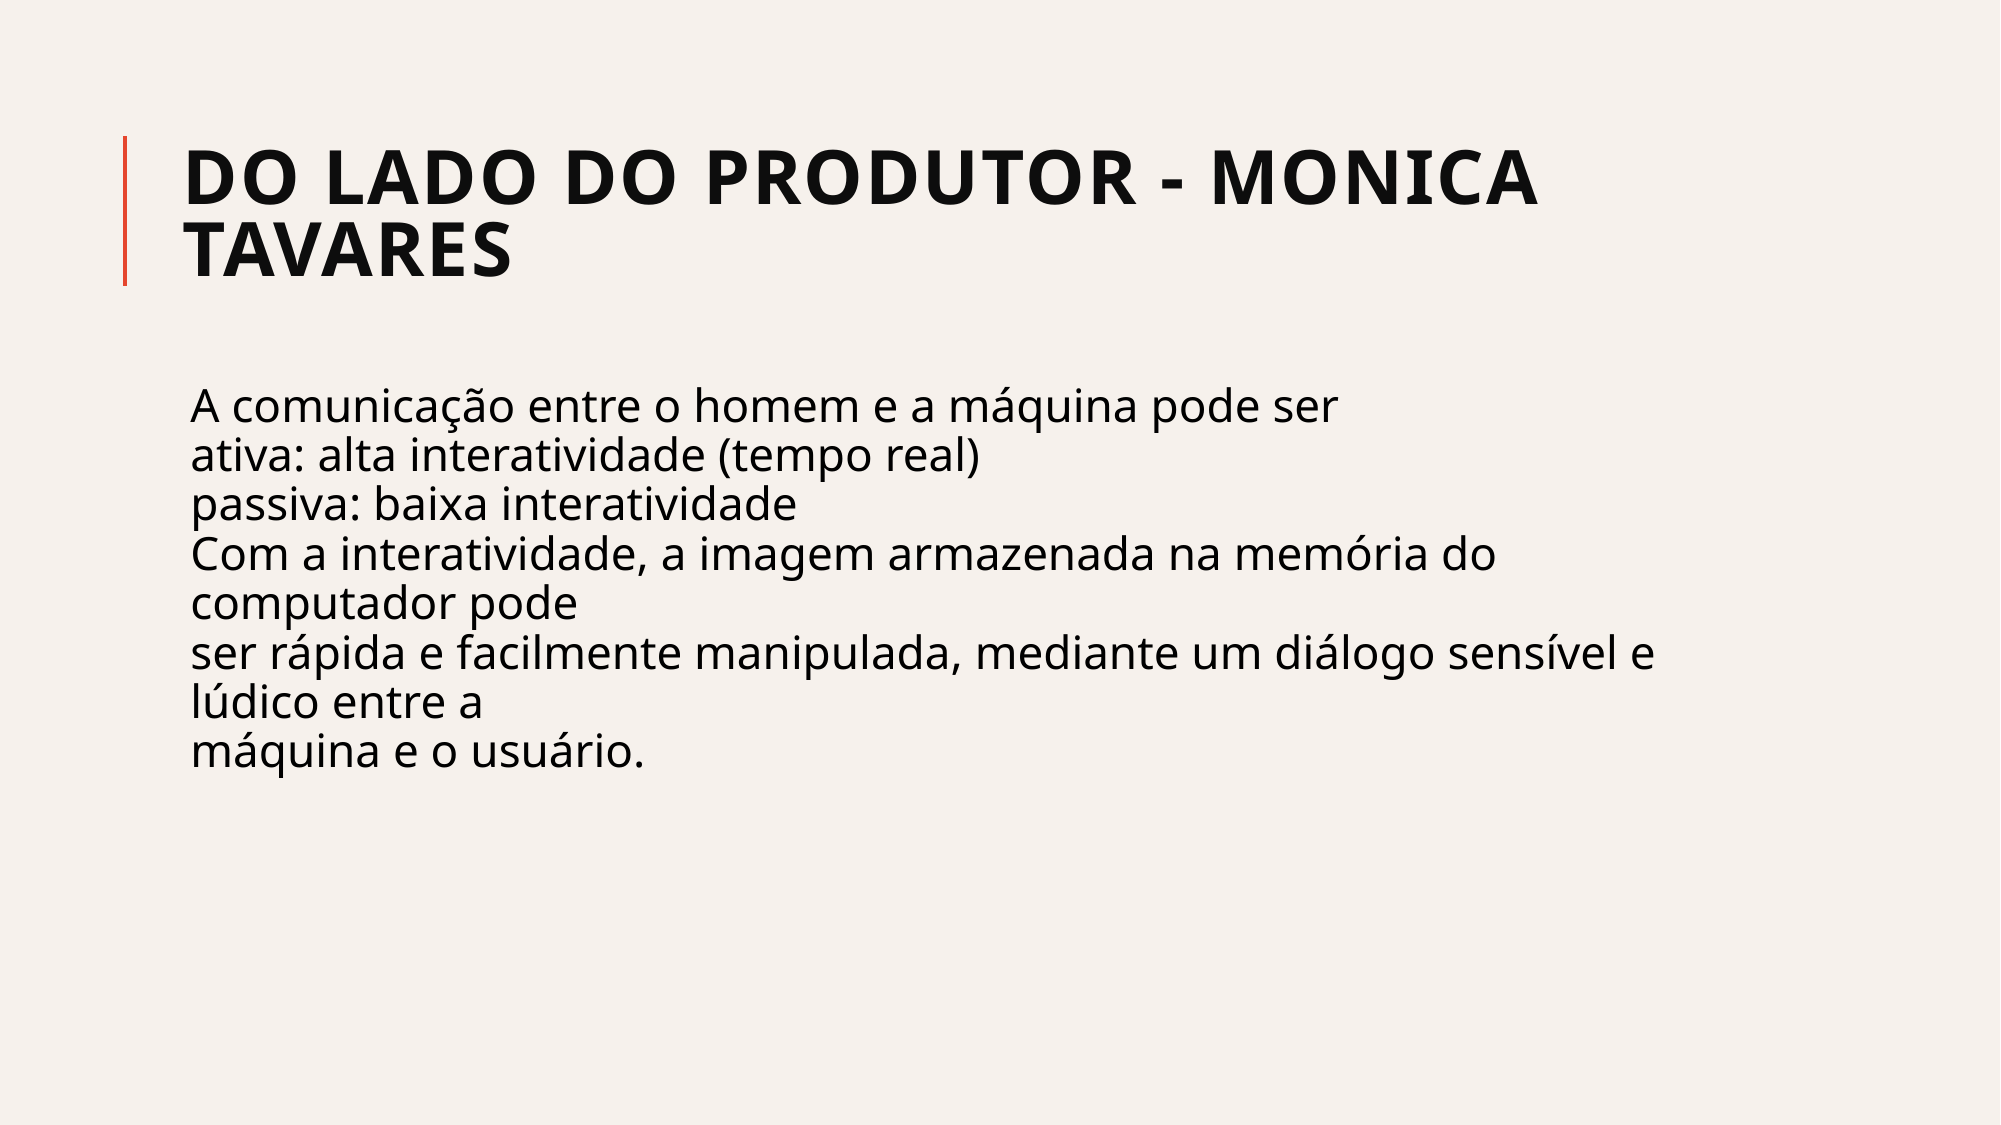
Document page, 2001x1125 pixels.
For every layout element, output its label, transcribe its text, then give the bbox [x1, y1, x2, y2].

title Do lado do produtor - Monica Tavares [168, 96, 1763, 342]
list A comunicação entre o homem e a máquina pode ser ativa: alta interatividade (tempo real) passiva: baixa interatividade Com a interatividade, a imagem armazenada na memória do computador pode ser rápida e facilmente manipulada, mediante um diálogo sensível e lúdico entre a máquina e o usuário. [168, 375, 1763, 1035]
